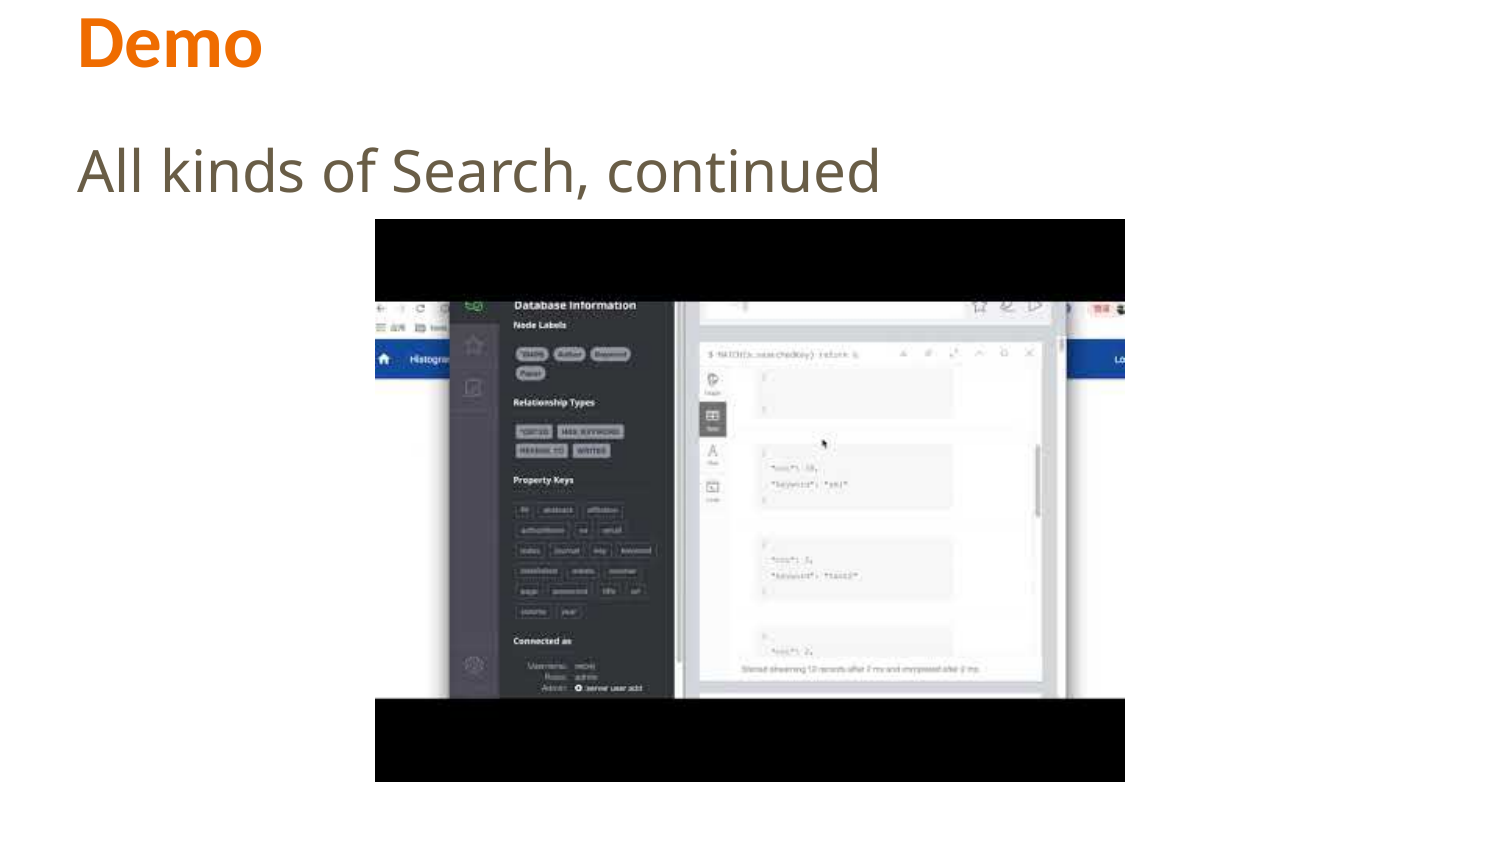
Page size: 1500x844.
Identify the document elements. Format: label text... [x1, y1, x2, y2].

picture [374, 219, 1126, 783]
list All kinds of Search, continued [62, 119, 1449, 782]
title Demo [62, 36, 1388, 98]
